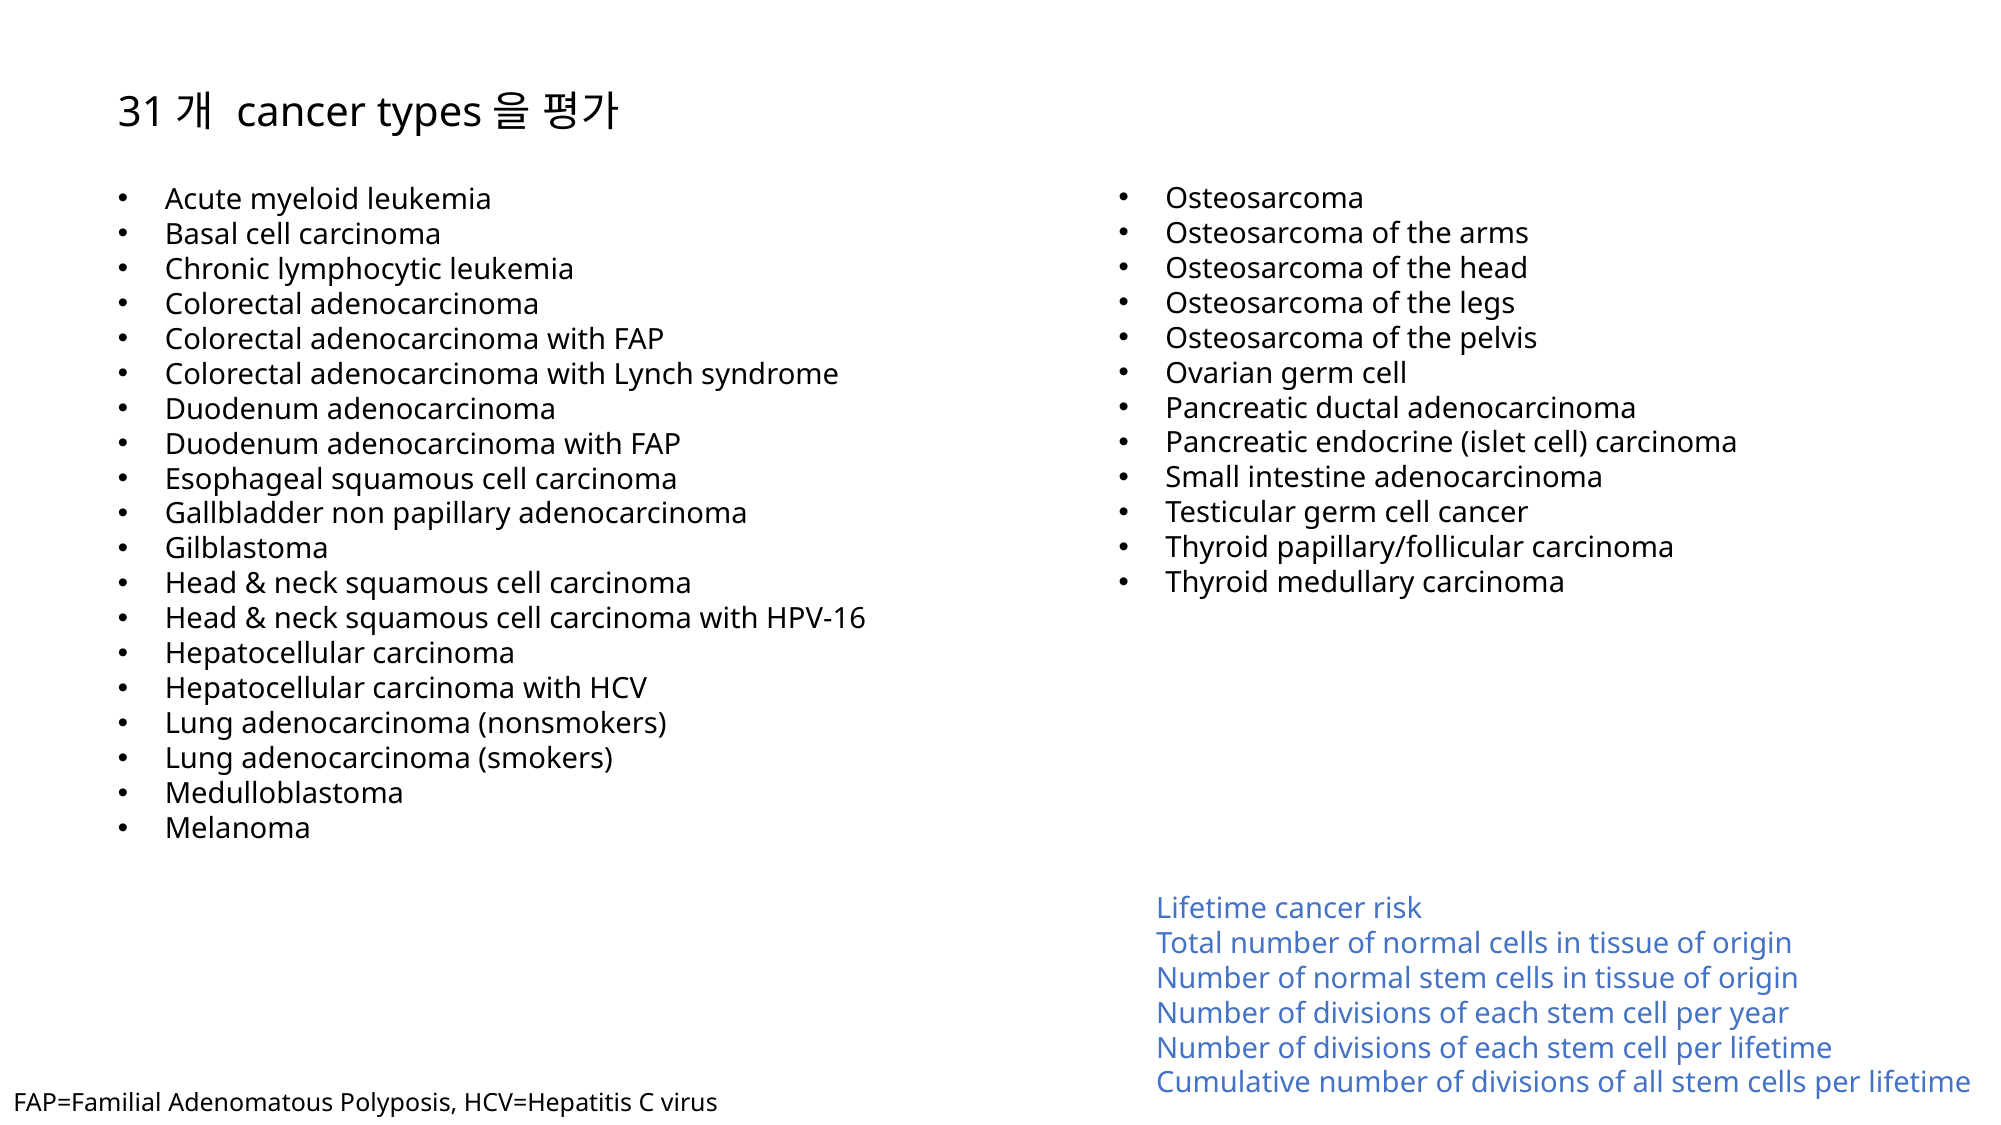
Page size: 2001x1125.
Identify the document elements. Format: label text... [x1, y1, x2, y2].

text_box 31개 cancer types을 평가 Acute myeloid leukemia Basal cell carcinoma Chronic lymphocytic leukemia Colorectal adenocarcinoma Colorectal adenocarcinoma with FAP Colorectal adenocarcinoma with Lynch syndrome Duodenum adenocarcinoma Duodenum adenocarcinoma with FAP Esophageal squamous cell carcinoma Gallbladder non papillary adenocarcinoma Gilblastoma Head & neck squamous cell carcinoma Head & neck squamous cell carcinoma with HPV-16 Hepatocellular carcinoma Hepatocellular carcinoma with HCV Lung adenocarcinoma (nonsmokers) Lung adenocarcinoma (smokers) Medulloblastoma Melanoma [103, 77, 979, 852]
text_box Lifetime cancer risk Total number of normal cells in tissue of origin Number of normal stem cells in tissue of origin Number of divisions of each stem cell per year Number of divisions of each stem cell per lifetime Cumulative number of divisions of all stem cells per lifetime [1141, 881, 1987, 1107]
text_box Osteosarcoma Osteosarcoma of the arms Osteosarcoma of the head Osteosarcoma of the legs Osteosarcoma of the pelvis Ovarian germ cell Pancreatic ductal adenocarcinoma Pancreatic endocrine (islet cell) carcinoma Small intestine adenocarcinoma Testicular germ cell cancer Thyroid papillary/follicular carcinoma Thyroid medullary carcinoma [1103, 171, 1754, 606]
text_box FAP=Familial Adenomatous Polyposis, HCV=Hepatitis C virus [0, 1079, 741, 1125]
